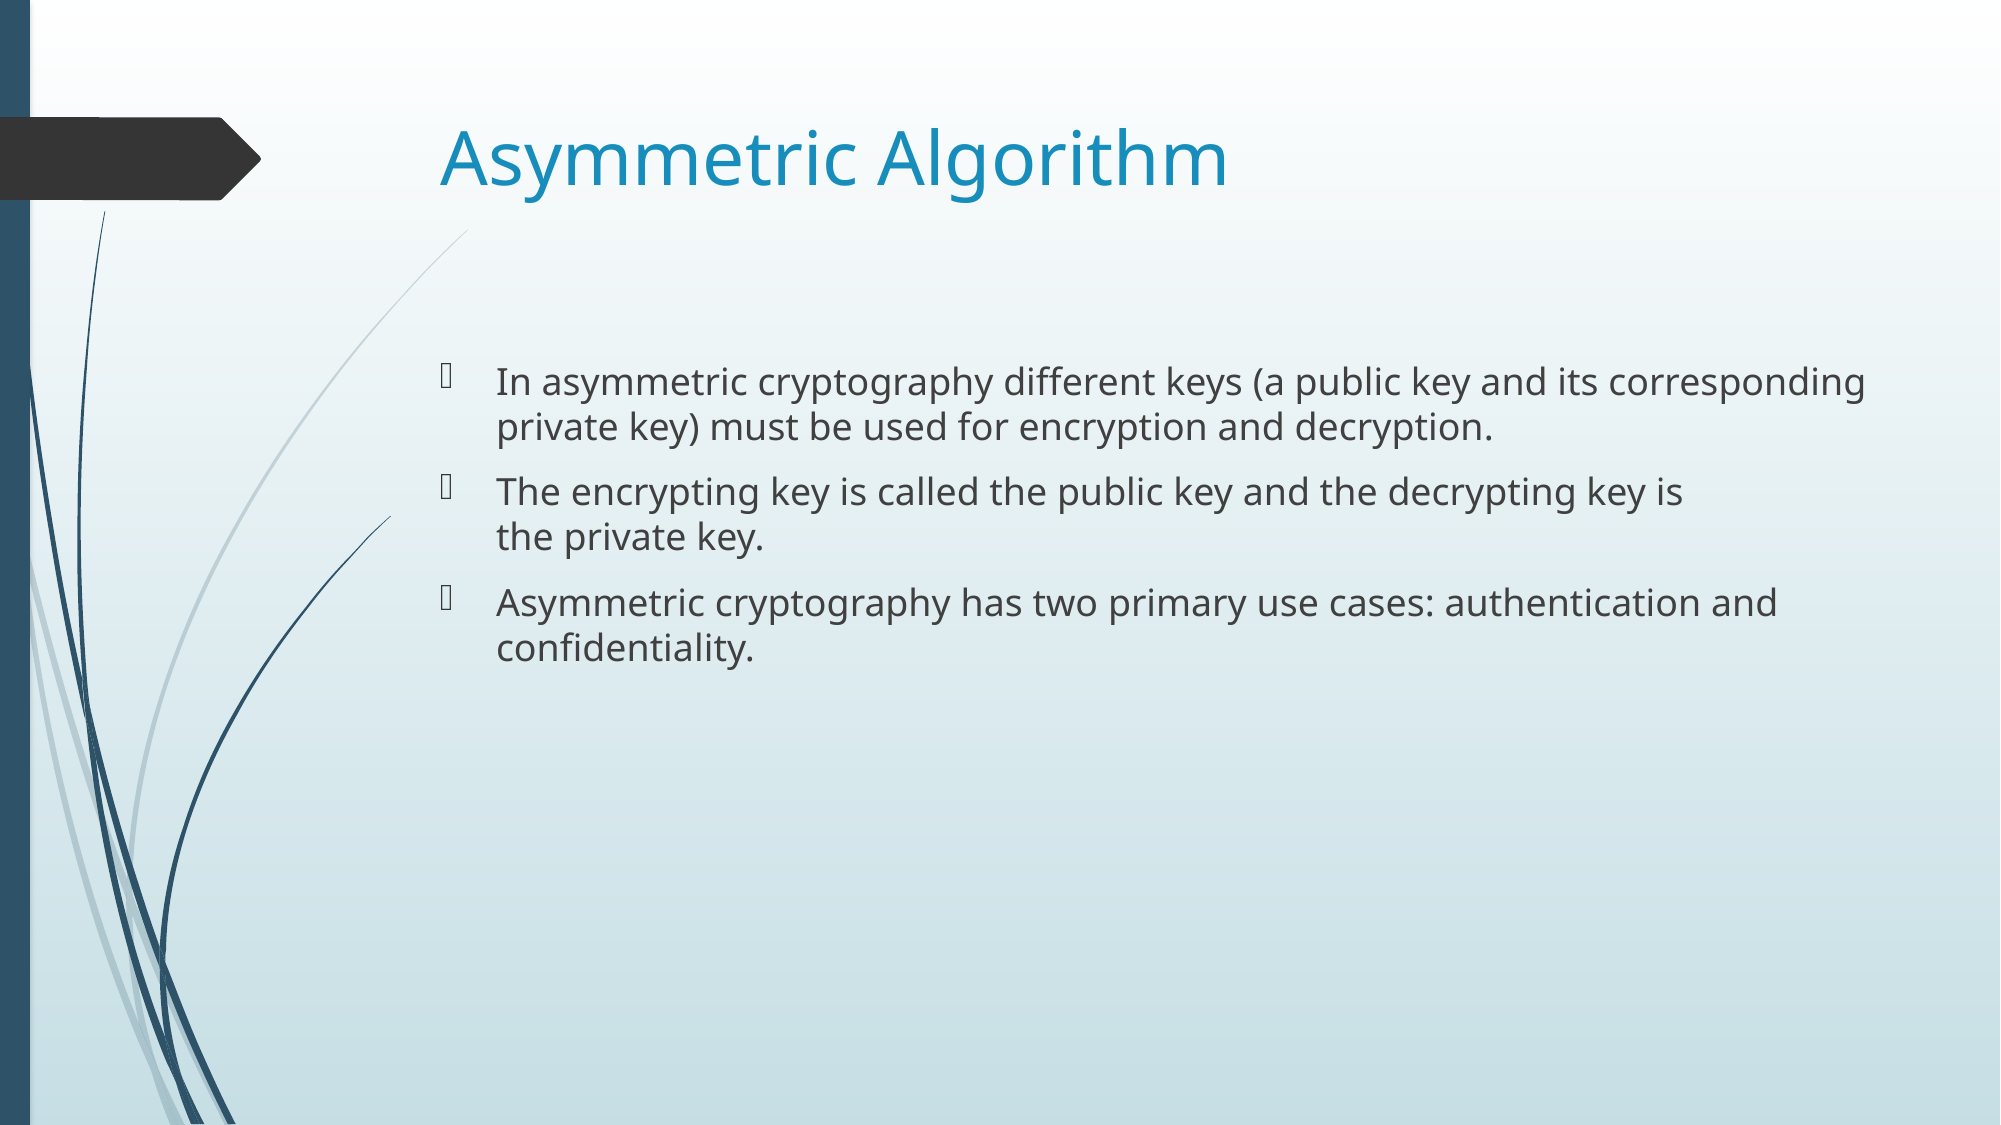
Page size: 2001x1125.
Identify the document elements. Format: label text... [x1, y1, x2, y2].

list In asymmetric cryptography different keys (a public key and its corresponding private key) must be used for encryption and decryption. The encrypting key is called the public key and the decrypting key is the private key. Asymmetric cryptography has two primary use cases: authentication and confidentiality. [424, 350, 1888, 970]
title Asymmetric Algorithm [425, 102, 1888, 216]
